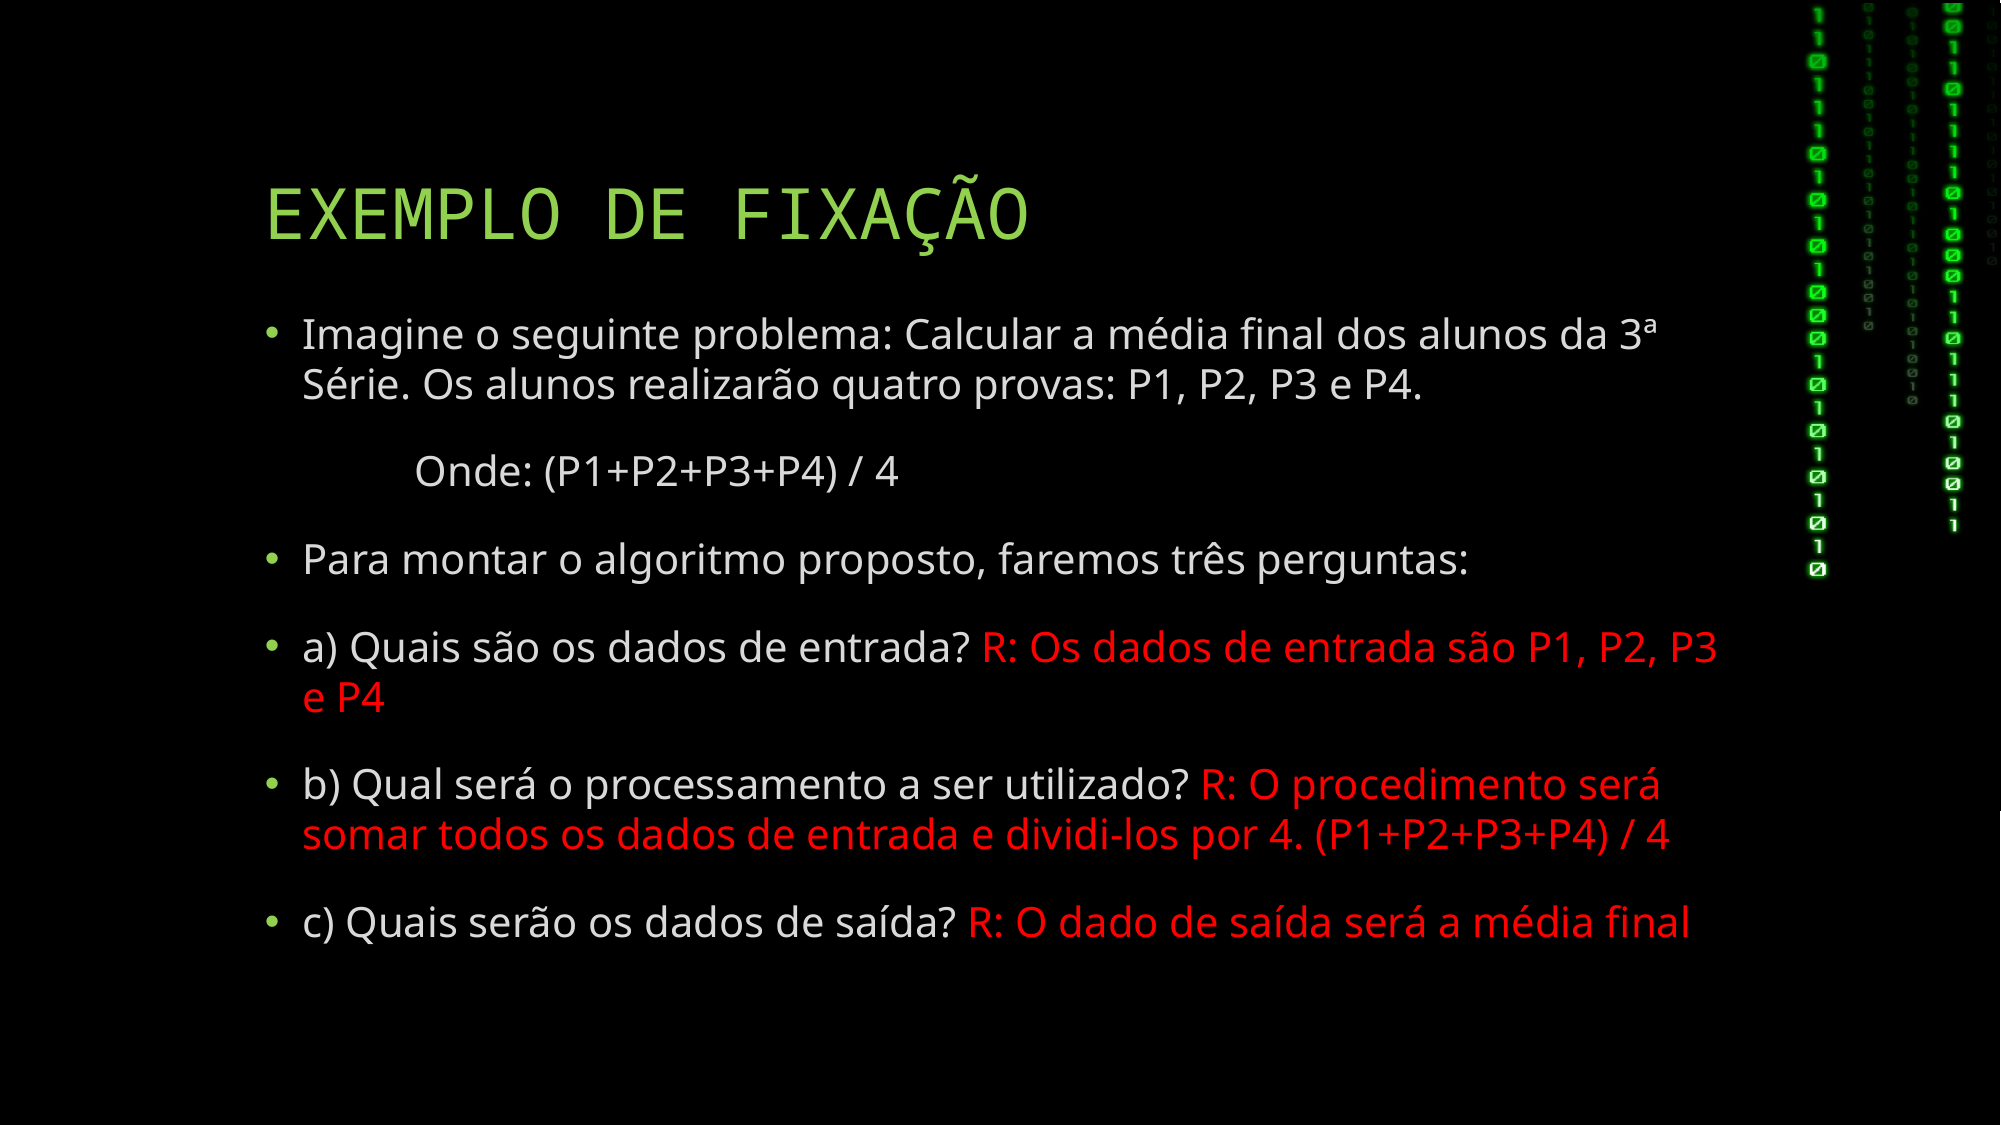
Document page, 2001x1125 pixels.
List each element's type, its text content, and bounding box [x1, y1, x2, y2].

title EXEMPLO DE FIXAÇÃO [249, 75, 1750, 263]
list Imagine o seguinte problema: Calcular a média final dos alunos da 3ª Série. Os alunos realizarão quatro provas: P1, P2, P3 e P4. Onde: (P1+P2+P3+P4) / 4 Para montar o algoritmo proposto, faremos três perguntas: a) Quais são os dados de entrada? R: Os dados de entrada são P1, P2, P3 e P4 b) Qual será o processamento a ser utilizado? R: O procedimento será somar todos os dados de entrada e dividi-los por 4. (P1+P2+P3+P4) / 4 c) Quais serão os dados de saída? R: O dado de saída será a média final [249, 299, 1750, 1000]
picture [1789, 3, 2001, 811]
